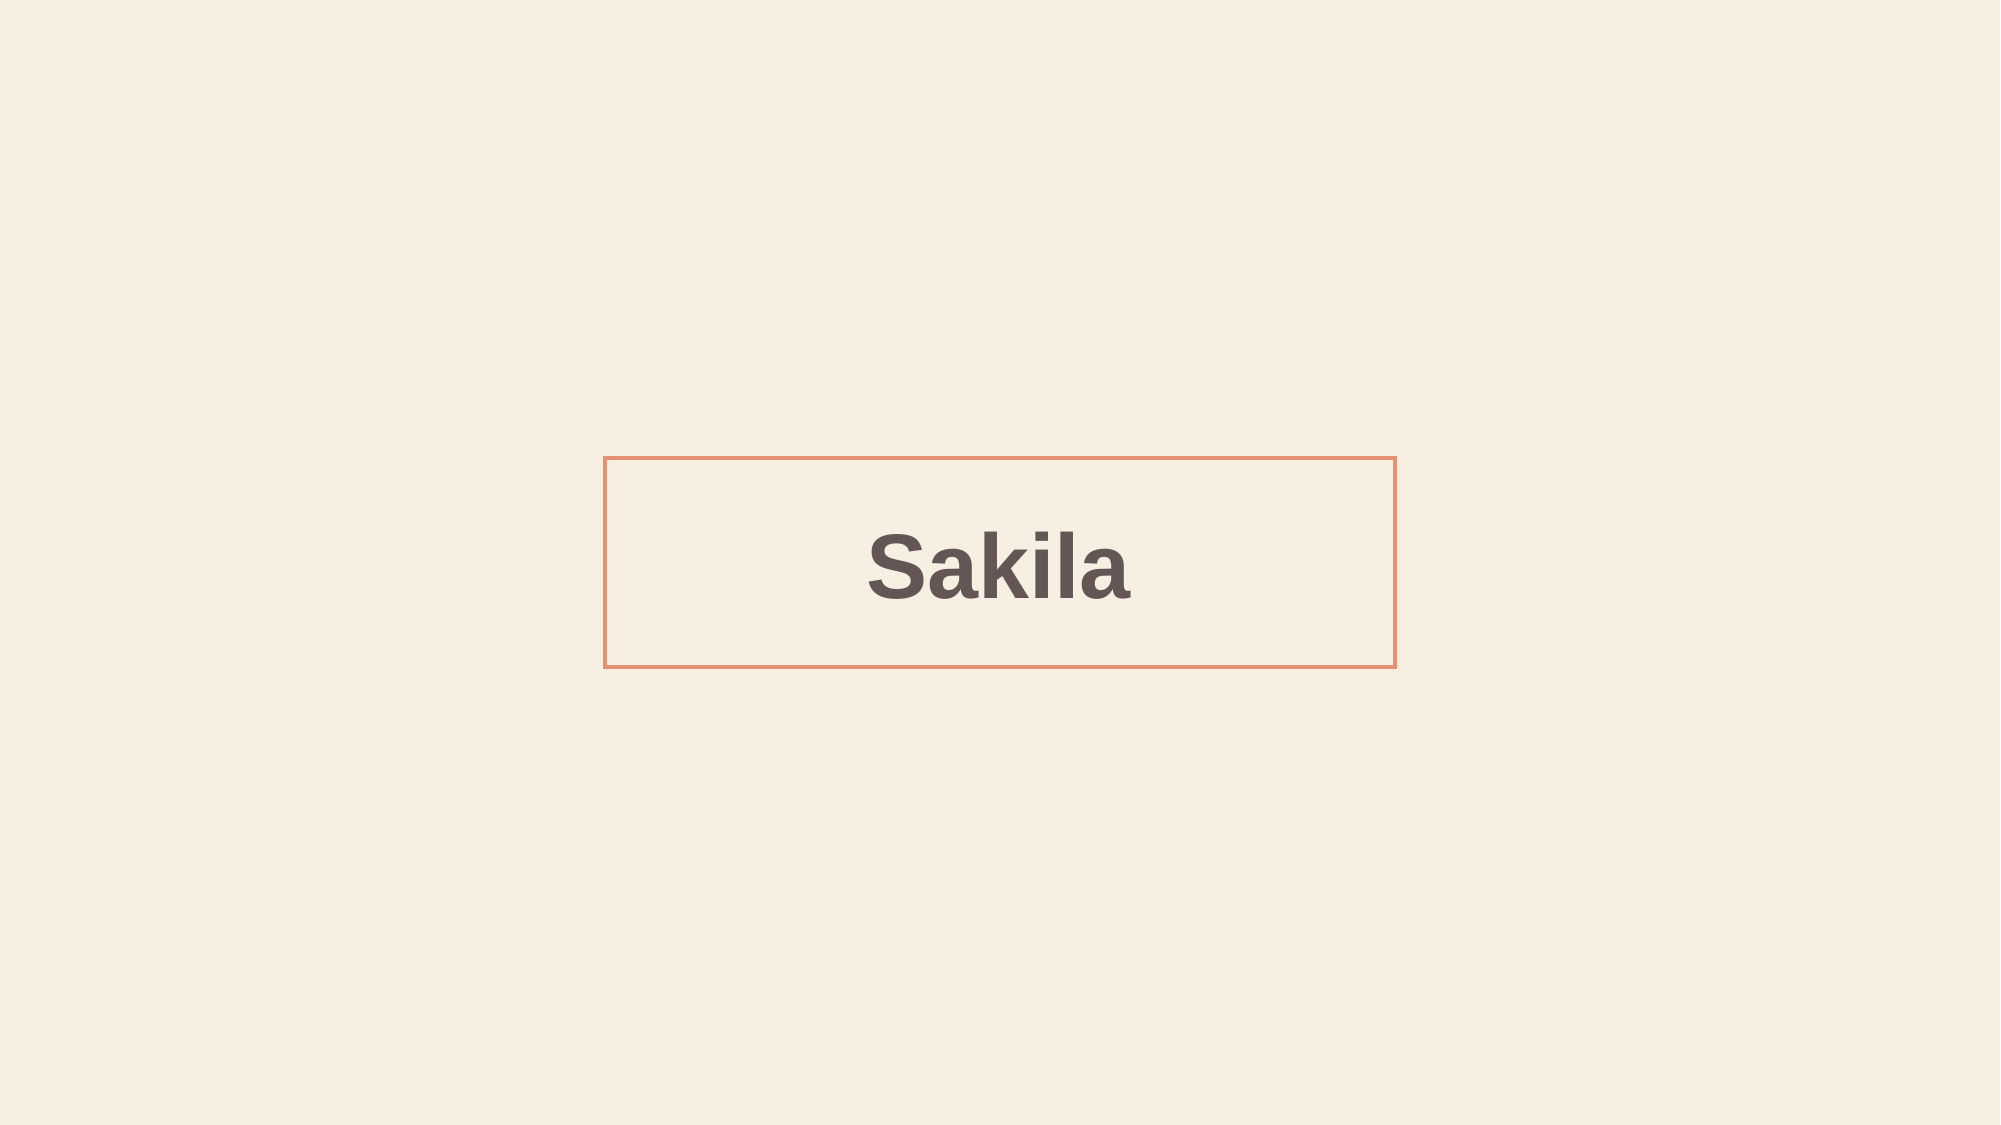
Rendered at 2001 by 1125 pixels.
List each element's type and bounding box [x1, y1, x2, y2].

text_box [604, 457, 1396, 668]
